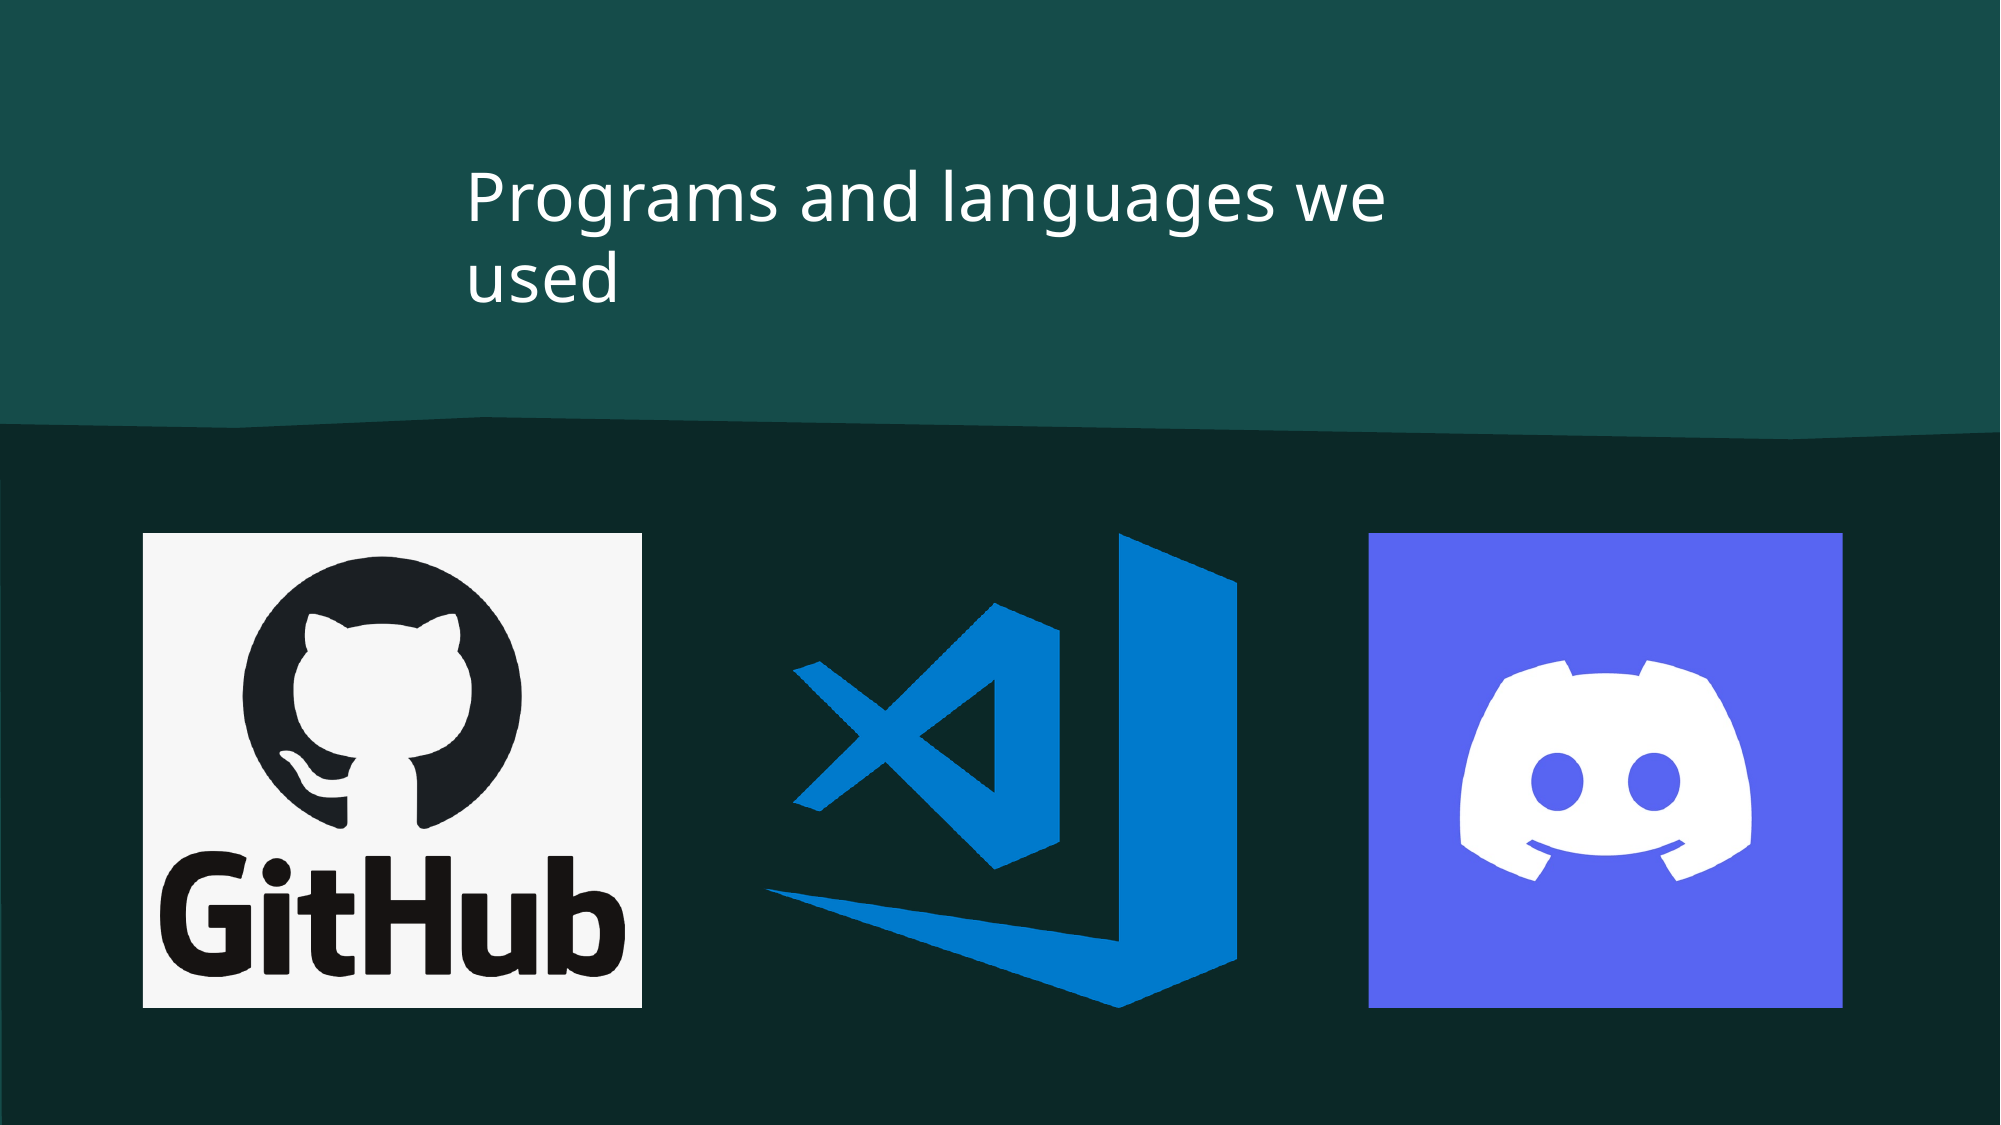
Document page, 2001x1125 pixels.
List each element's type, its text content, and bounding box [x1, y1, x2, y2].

picture [1368, 532, 1843, 1008]
text_box [0, 416, 2000, 1125]
picture [142, 532, 642, 1008]
picture [762, 532, 1238, 1008]
text_box [0, 0, 2000, 438]
title Programs and languages we used [465, 153, 1532, 318]
